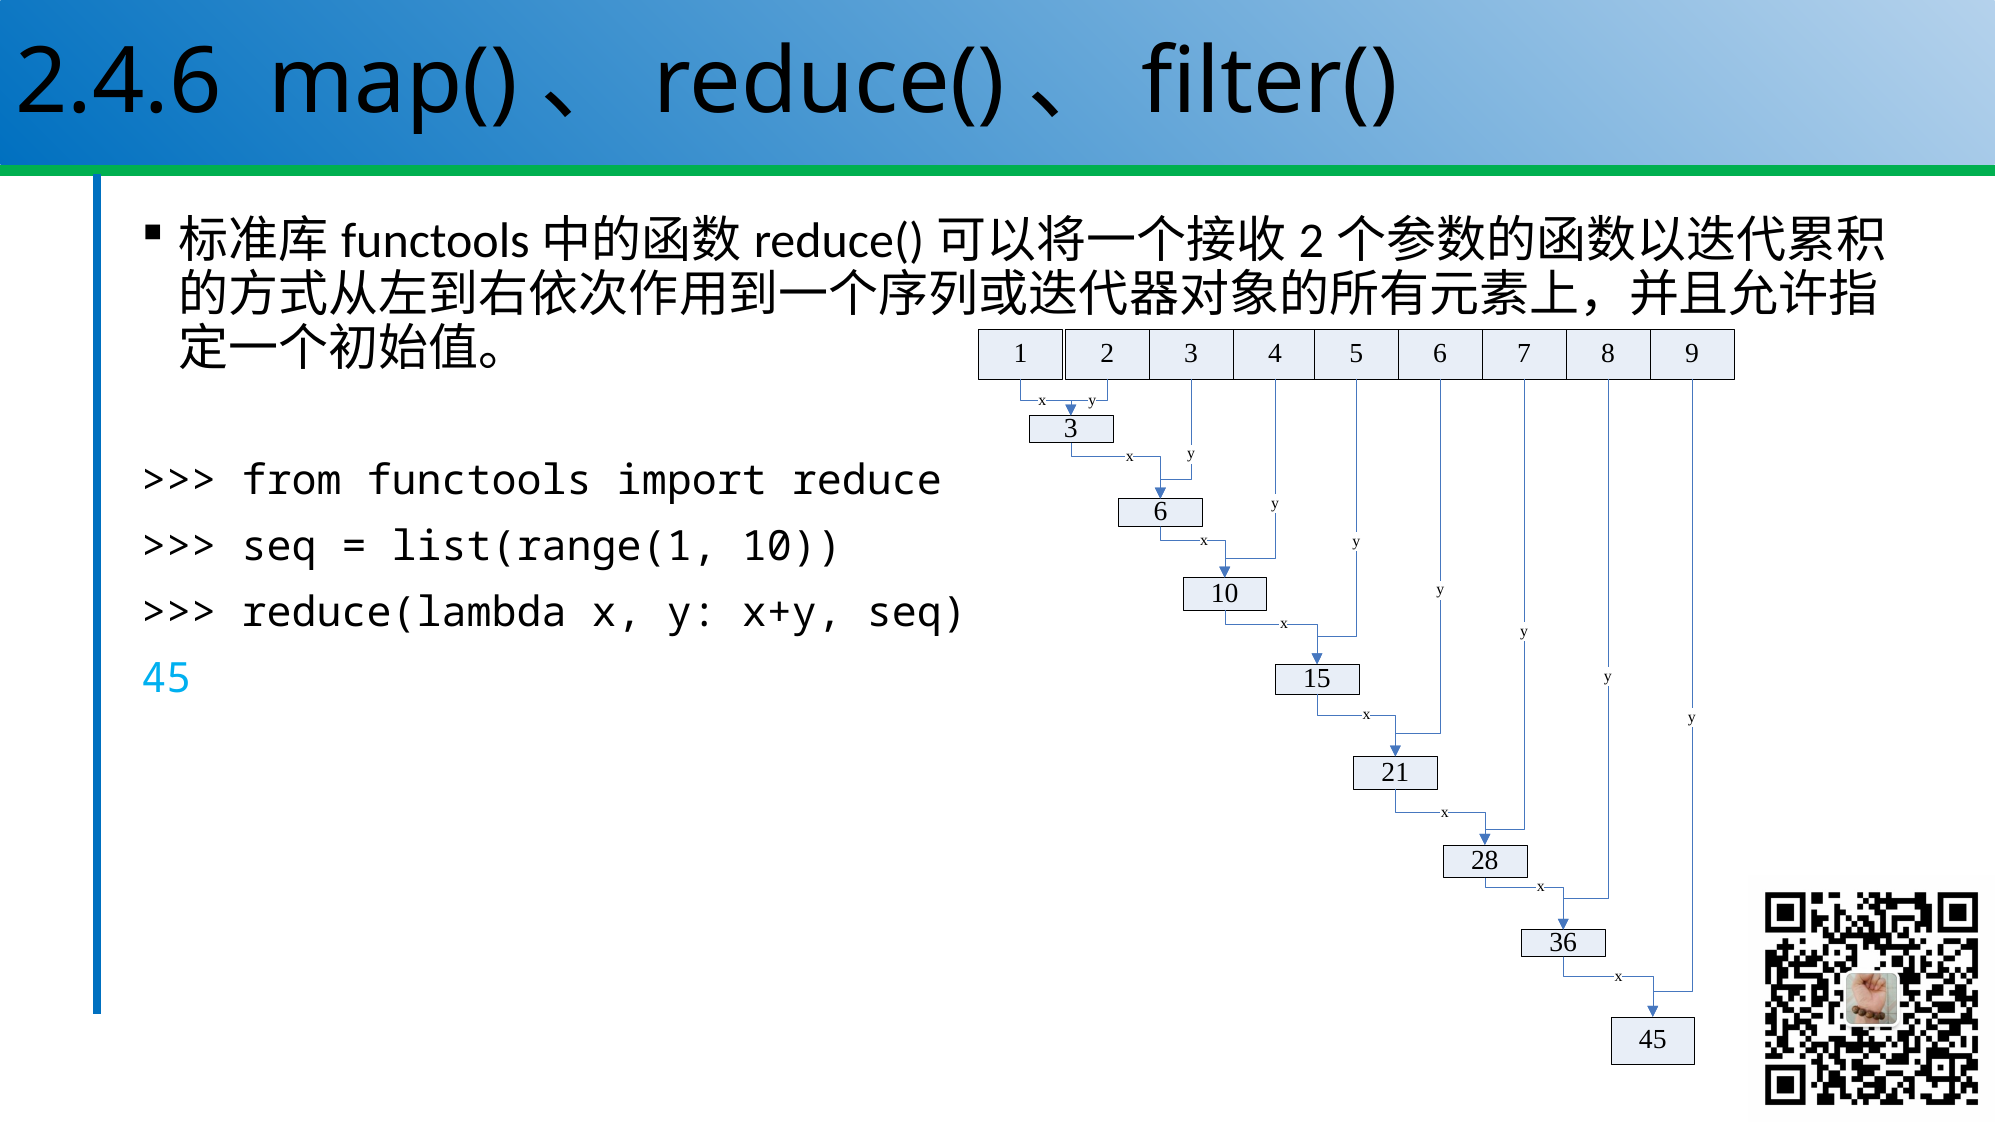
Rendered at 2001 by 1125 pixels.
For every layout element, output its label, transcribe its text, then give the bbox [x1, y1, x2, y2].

list 标准库functools中的函数reduce()可以将一个接收2个参数的函数以迭代累积的方式从左到右依次作用到一个序列或迭代器对象的所有元素上，并且允许指定一个初始值。 >>> from functools import reduce >>> seq = list(range(1, 10)) >>> reduce(lambda x, y: x+y, seq) 45 [126, 207, 1920, 969]
slide_number 73 [1412, 1042, 1863, 1103]
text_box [975, 326, 1737, 1071]
picture [1748, 875, 1995, 1122]
title 2.4.6 map()、reduce()、filter() [0, 0, 1995, 165]
